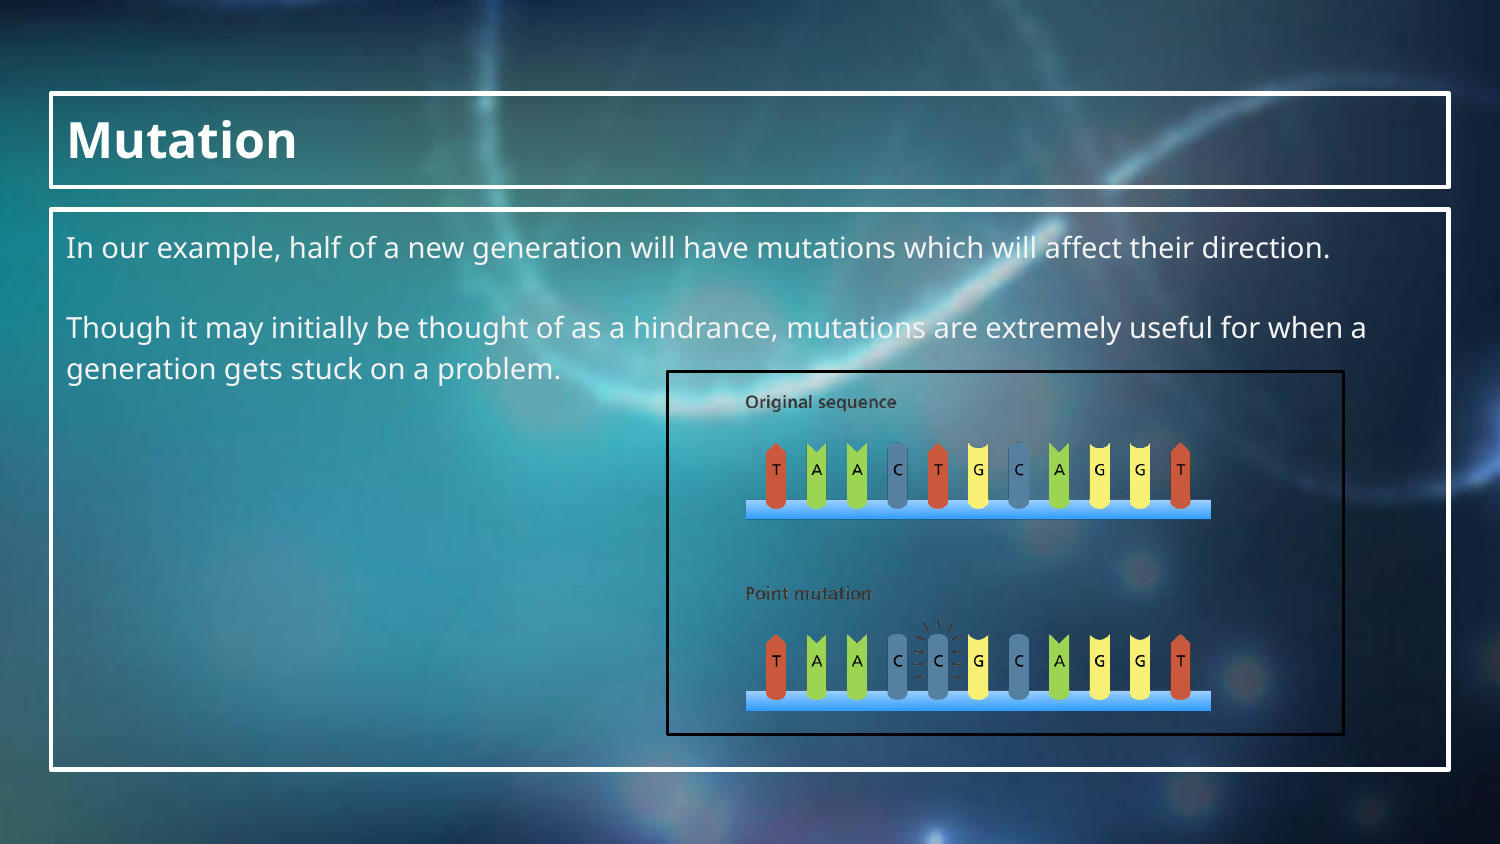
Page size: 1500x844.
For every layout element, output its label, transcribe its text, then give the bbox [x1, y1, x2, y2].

title Mutation [49, 91, 1451, 189]
picture [0, 0, 1500, 844]
list In our example, half of a new generation will have mutations which will affect their direction. Though it may initially be thought of as a hindrance, mutations are extremely useful for when a generation gets stuck on a problem. [49, 207, 1451, 772]
